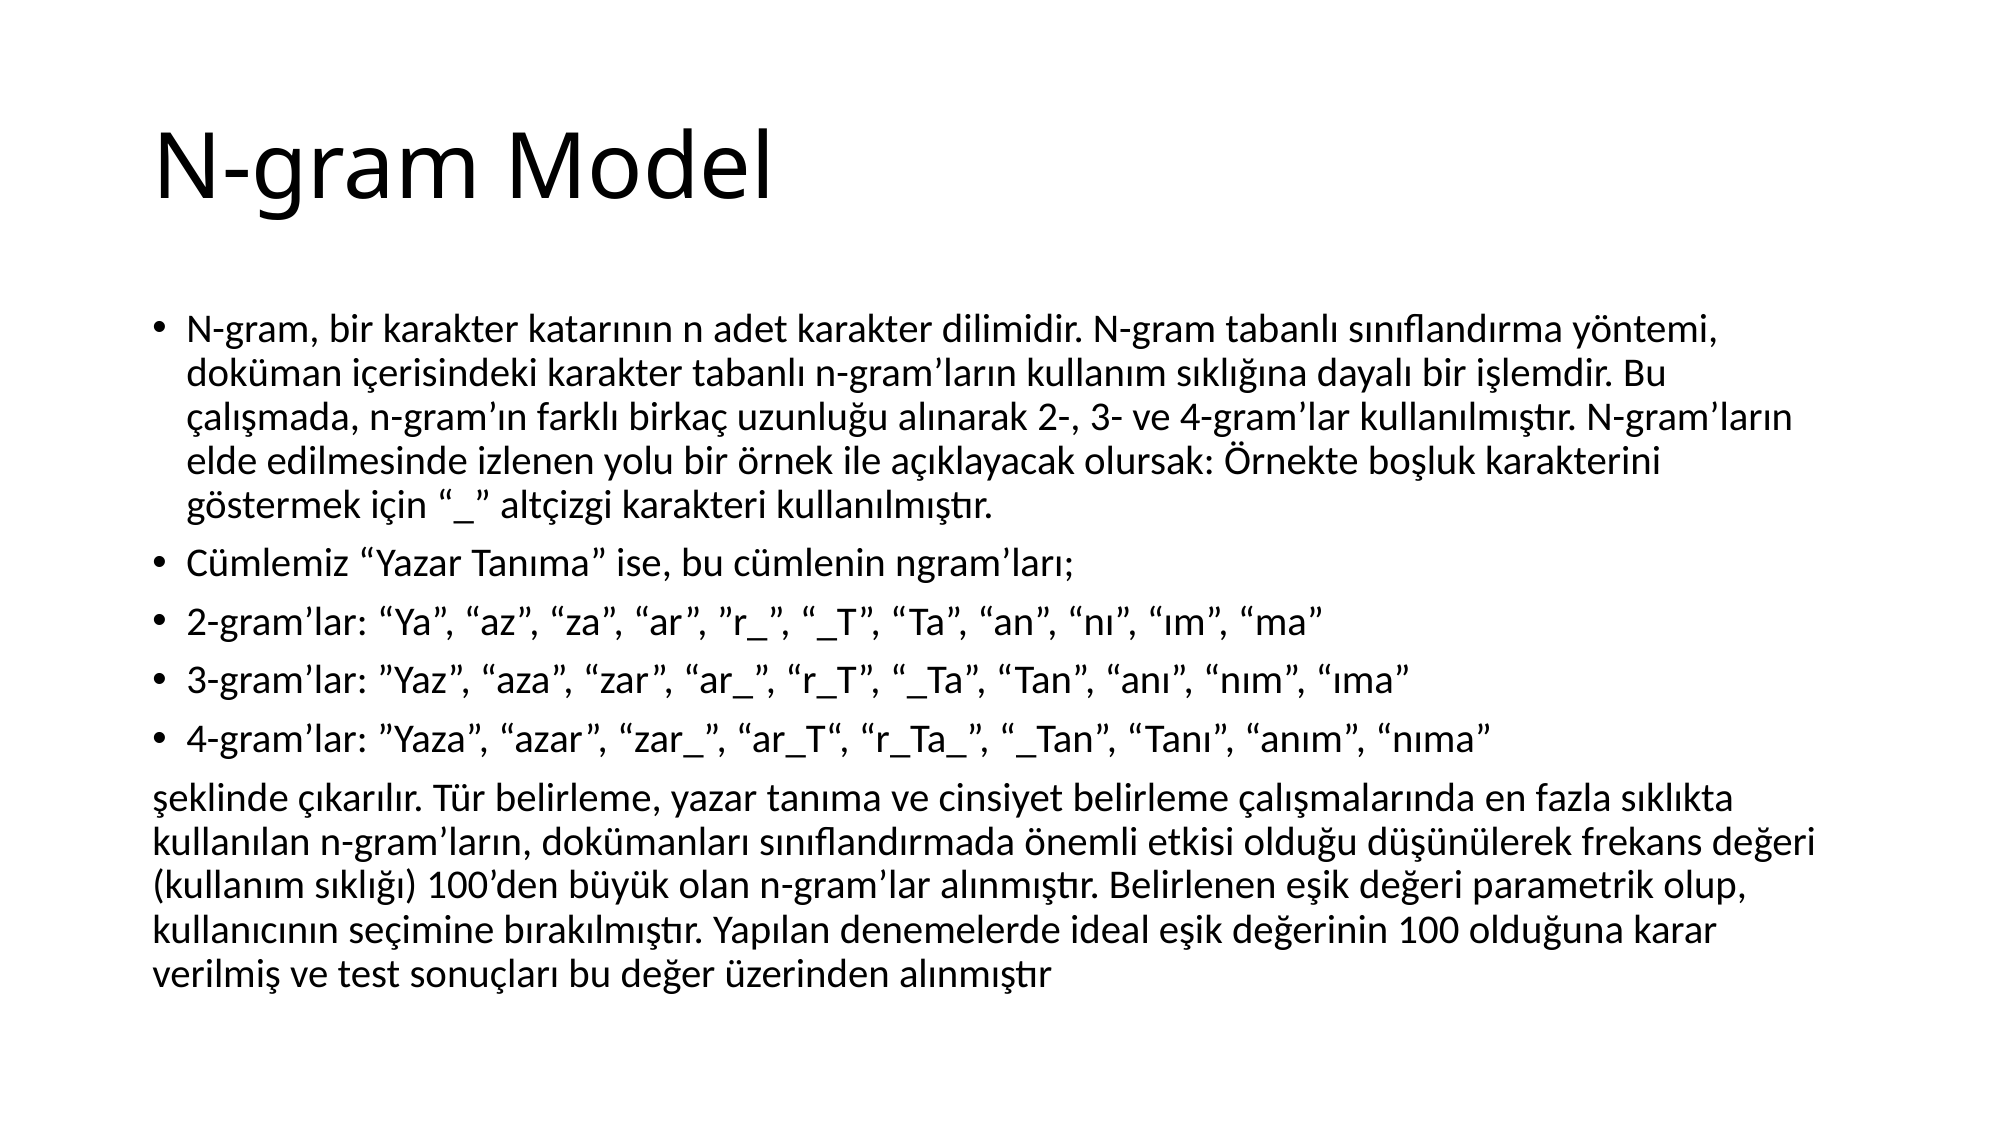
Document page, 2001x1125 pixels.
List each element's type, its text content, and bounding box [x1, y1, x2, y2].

title N-gram Model [137, 59, 1863, 278]
list N-gram, bir karakter katarının n adet karakter dilimidir. N-gram tabanlı sınıflandırma yöntemi, doküman içerisindeki karakter tabanlı n-gram’ların kullanım sıklığına dayalı bir işlemdir. Bu çalışmada, n-gram’ın farklı birkaç uzunluğu alınarak 2-, 3- ve 4-gram’lar kullanılmıştır. N-gram’ların elde edilmesinde izlenen yolu bir örnek ile açıklayacak olursak: Örnekte boşluk karakterini göstermek için “_” altçizgi karakteri kullanılmıştır. Cümlemiz “Yazar Tanıma” ise, bu cümlenin ngram’ları; 2-gram’lar: “Ya”, “az”, “za”, “ar”, ”r_”, “_T”, “Ta”, “an”, “nı”, “ım”, “ma” 3-gram’lar: ”Yaz”, “aza”, “zar”, “ar_”, “r_T”, “_Ta”, “Tan”, “anı”, “nım”, “ıma” 4-gram’lar: ”Yaza”, “azar”, “zar_”, “ar_T“, “r_Ta_”, “_Tan”, “Tanı”, “anım”, “nıma” şeklinde çıkarılır. Tür belirleme, yazar tanıma ve cinsiyet belirleme çalışmalarında en fazla sıklıkta kullanılan n-gram’ların, dokümanları sınıflandırmada önemli etkisi olduğu düşünülerek frekans değeri (kullanım sıklığı) 100’den büyük olan n-gram’lar alınmıştır. Belirlenen eşik değeri parametrik olup, kullanıcının seçimine bırakılmıştır. Yapılan denemelerde ideal eşik değerinin 100 olduğuna karar verilmiş ve test sonuçları bu değer üzerinden alınmıştır [137, 299, 1863, 1014]
